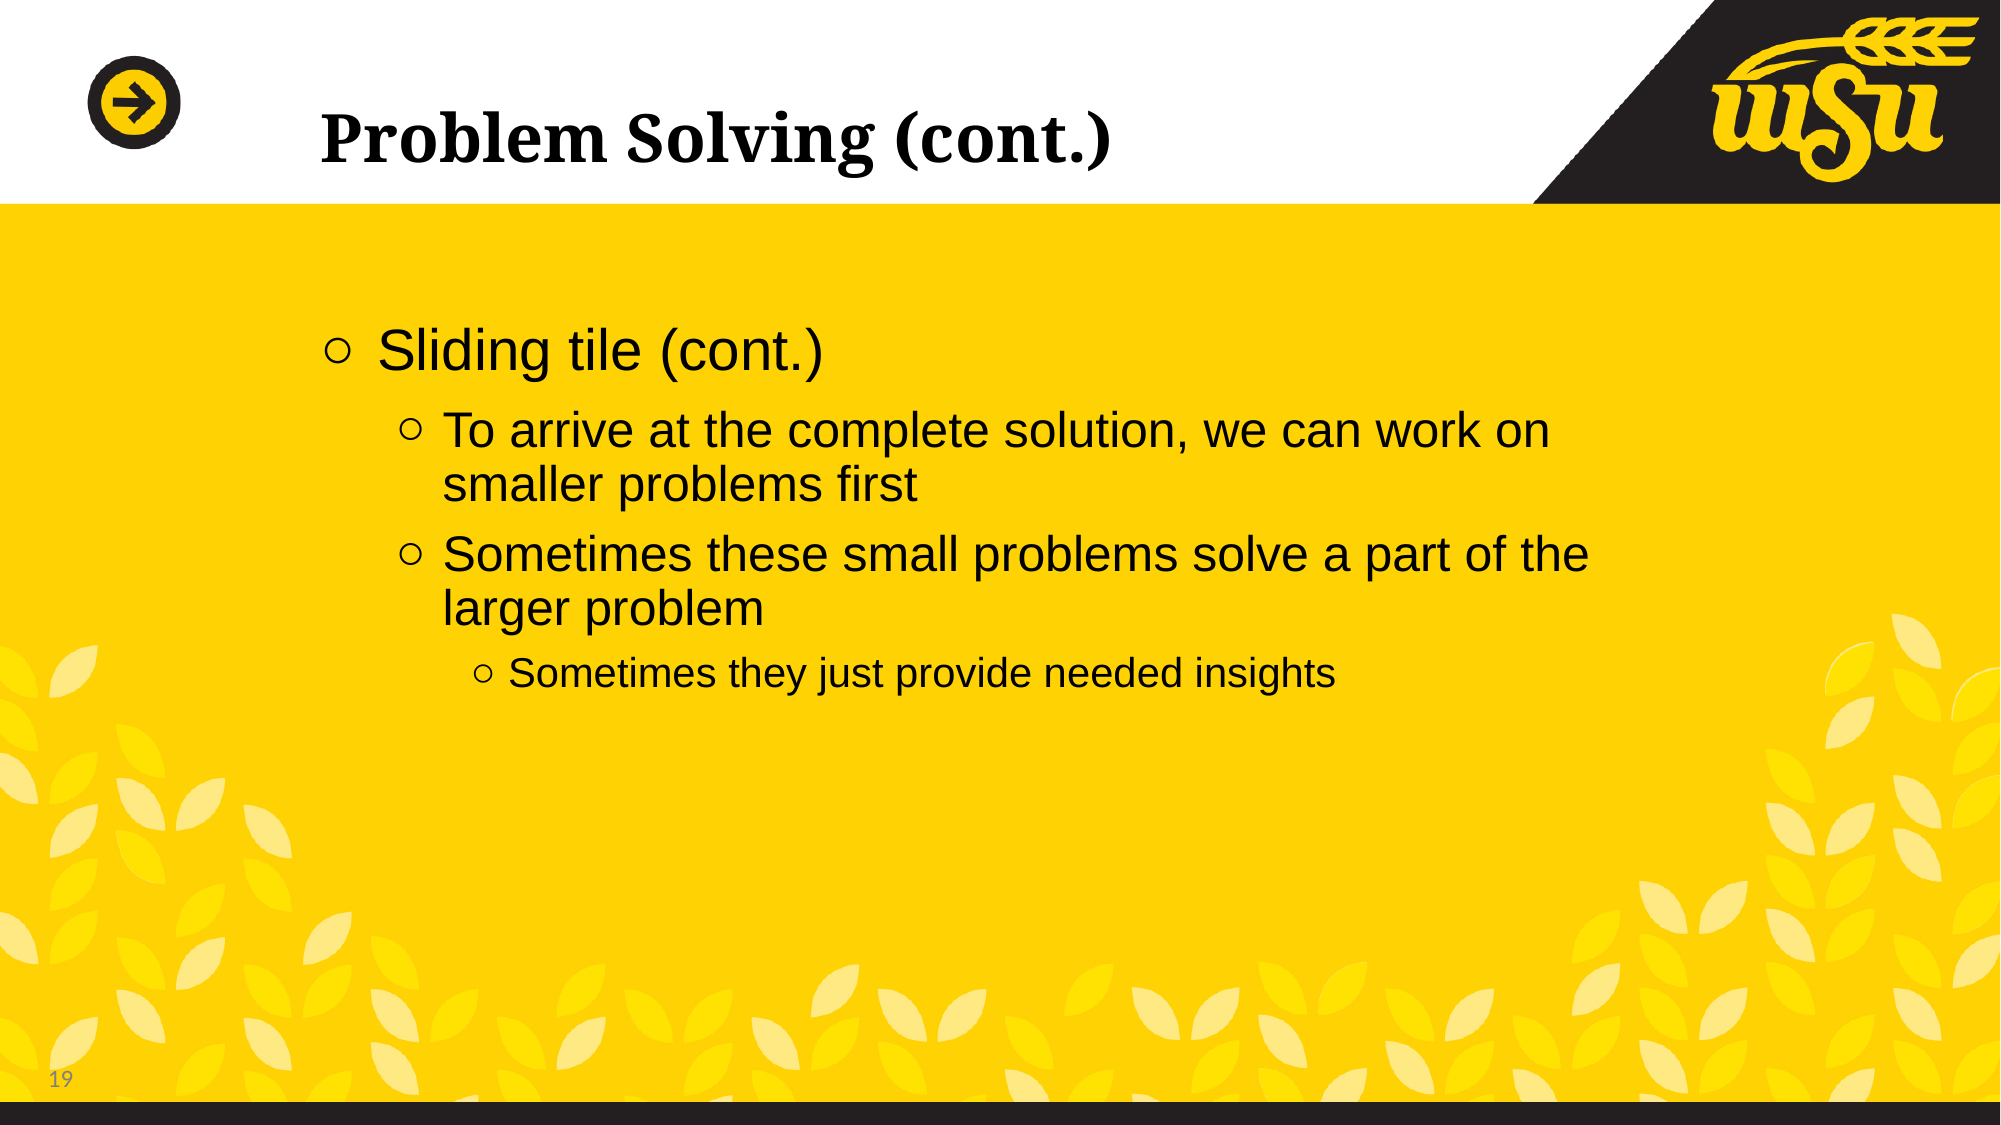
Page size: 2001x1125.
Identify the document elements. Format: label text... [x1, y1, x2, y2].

title Problem Solving (cont.) [305, 44, 1551, 185]
list Sliding tile (cont.) To arrive at the complete solution, we can work on smaller problems first Sometimes these small problems solve a part of the larger problem Sometimes they just provide needed insights [305, 312, 1656, 1056]
picture [0, 0, 2001, 1125]
